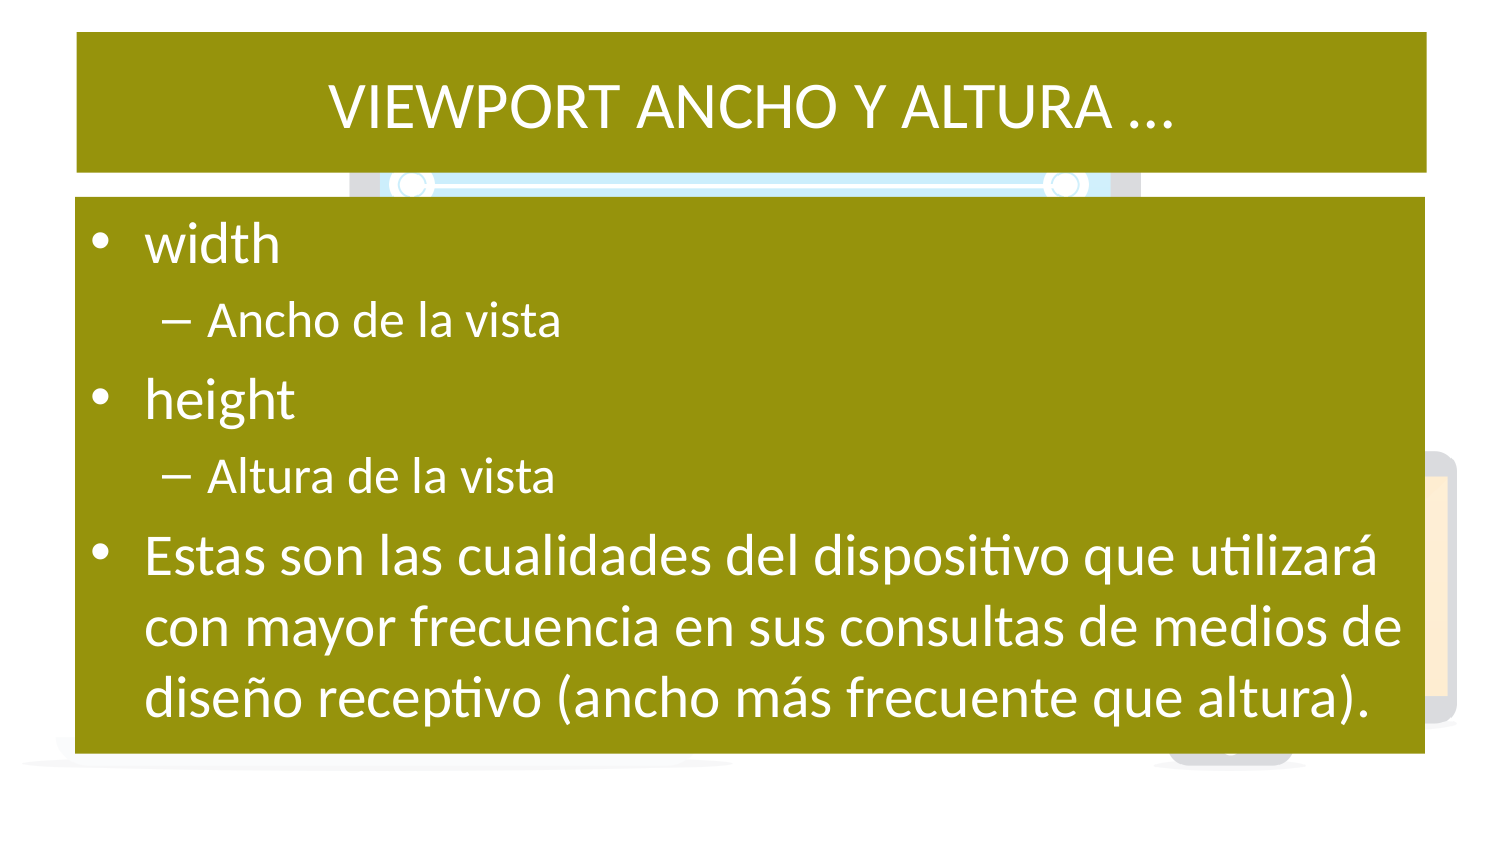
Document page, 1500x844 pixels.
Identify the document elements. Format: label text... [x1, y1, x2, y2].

list width Ancho de la vista height Altura de la vista Estas son las cualidades del dispositivo que utilizará con mayor frecuencia en sus consultas de medios de diseño receptivo (ancho más frecuente que altura). [75, 196, 1425, 754]
title VIEWPORT ANCHO Y ALTURA … [76, 32, 1427, 173]
